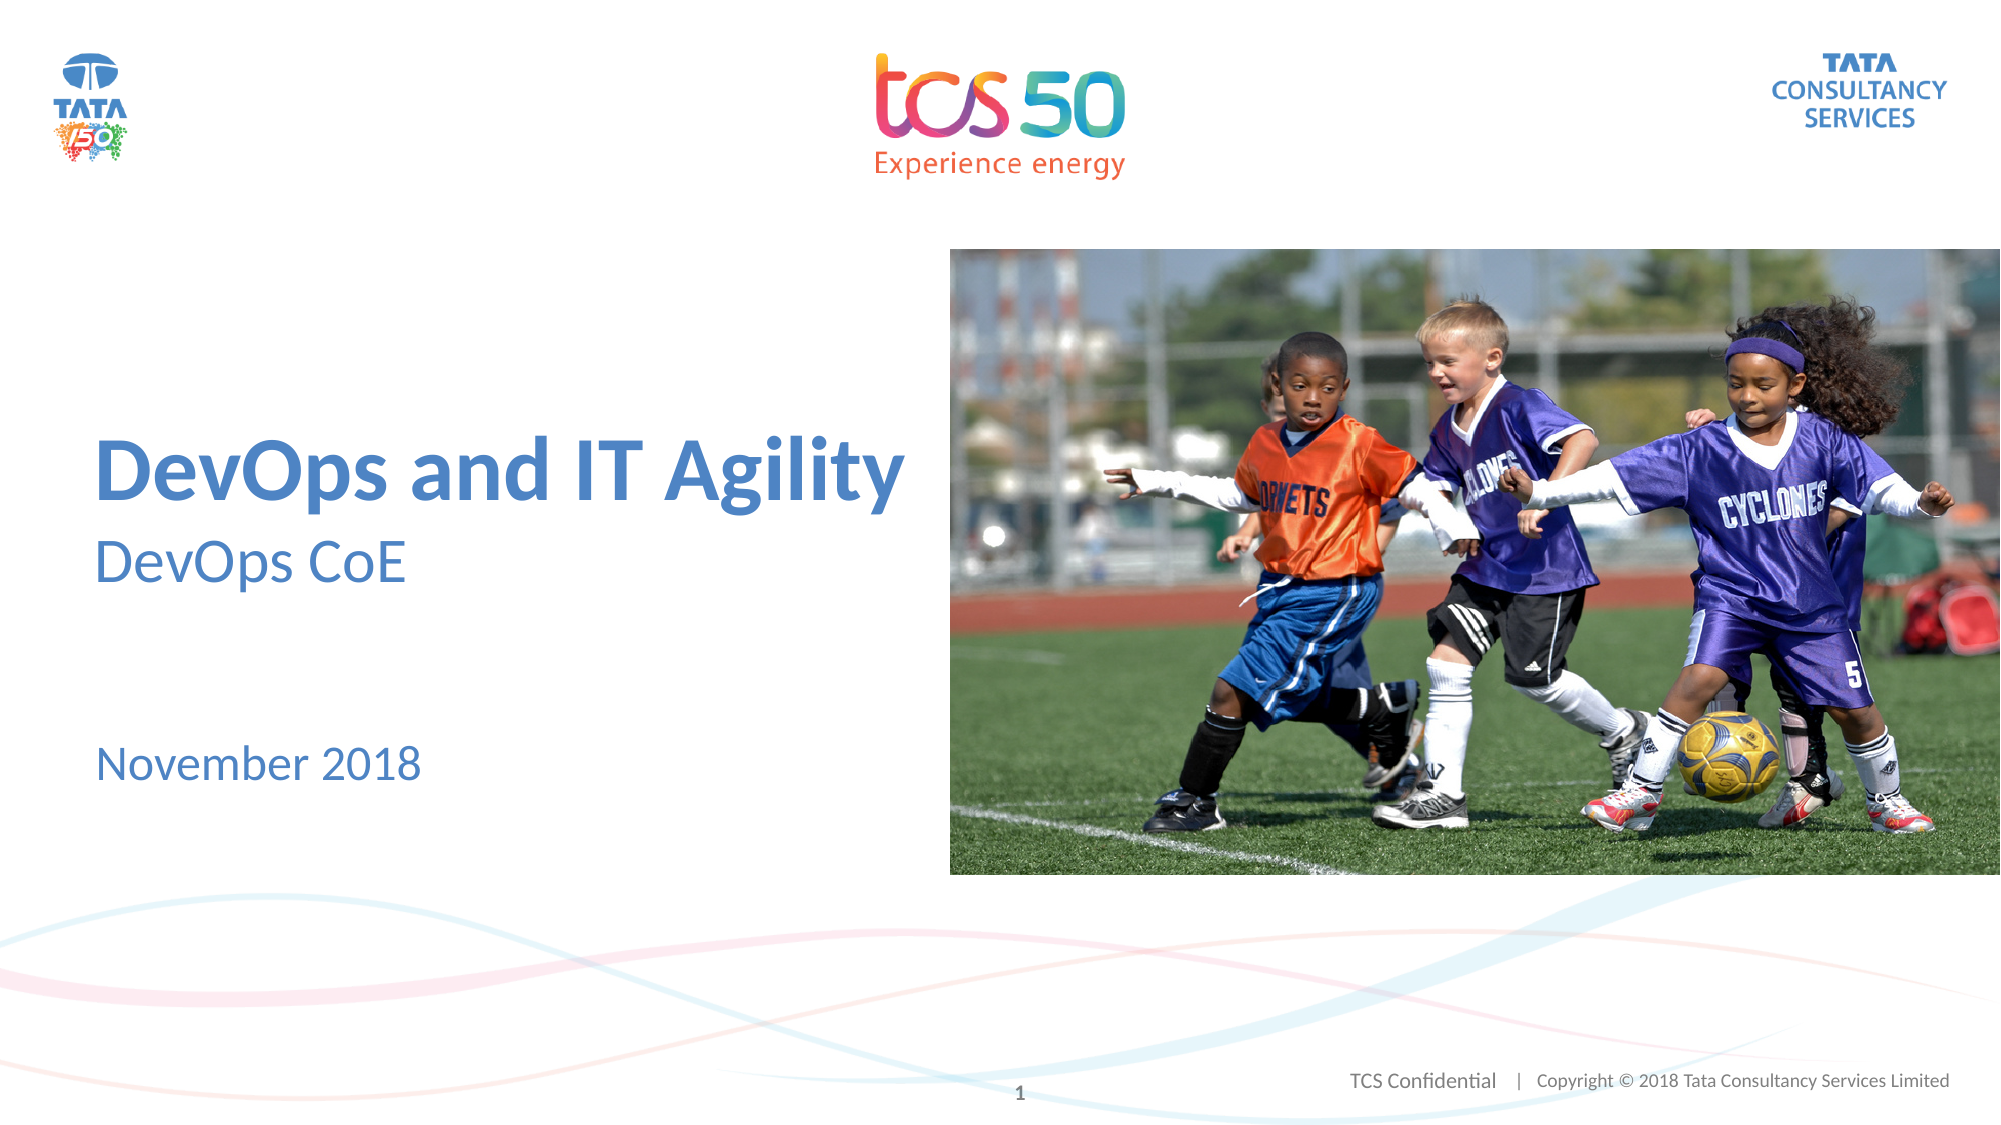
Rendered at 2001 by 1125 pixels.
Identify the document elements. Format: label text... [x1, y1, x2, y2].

subtitle November 2018 [84, 725, 944, 800]
picture [0, 0, 2000, 205]
title DevOps and IT Agility DevOps CoE [83, 341, 944, 663]
list TCS Confidential [1008, 1061, 1509, 1095]
picture [0, 249, 2000, 1125]
